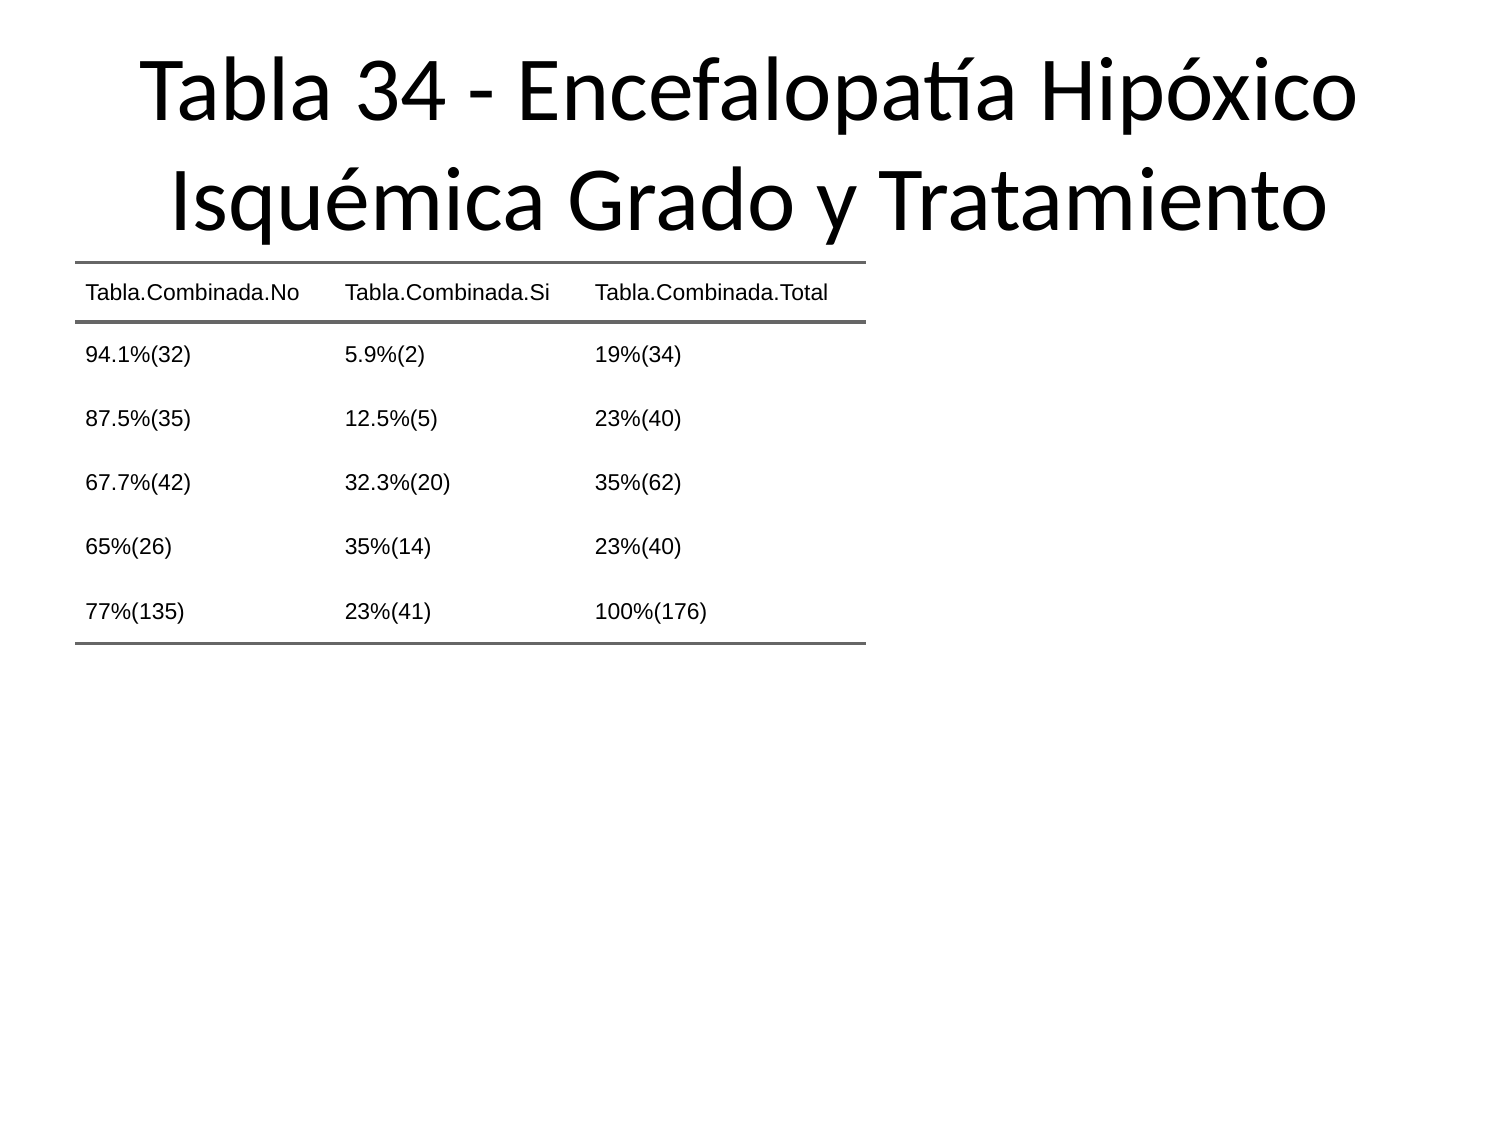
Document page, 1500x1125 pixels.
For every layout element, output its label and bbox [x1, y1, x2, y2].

table_header [75, 264, 866, 320]
table_cell [75, 324, 866, 642]
title [75, 45, 1425, 233]
